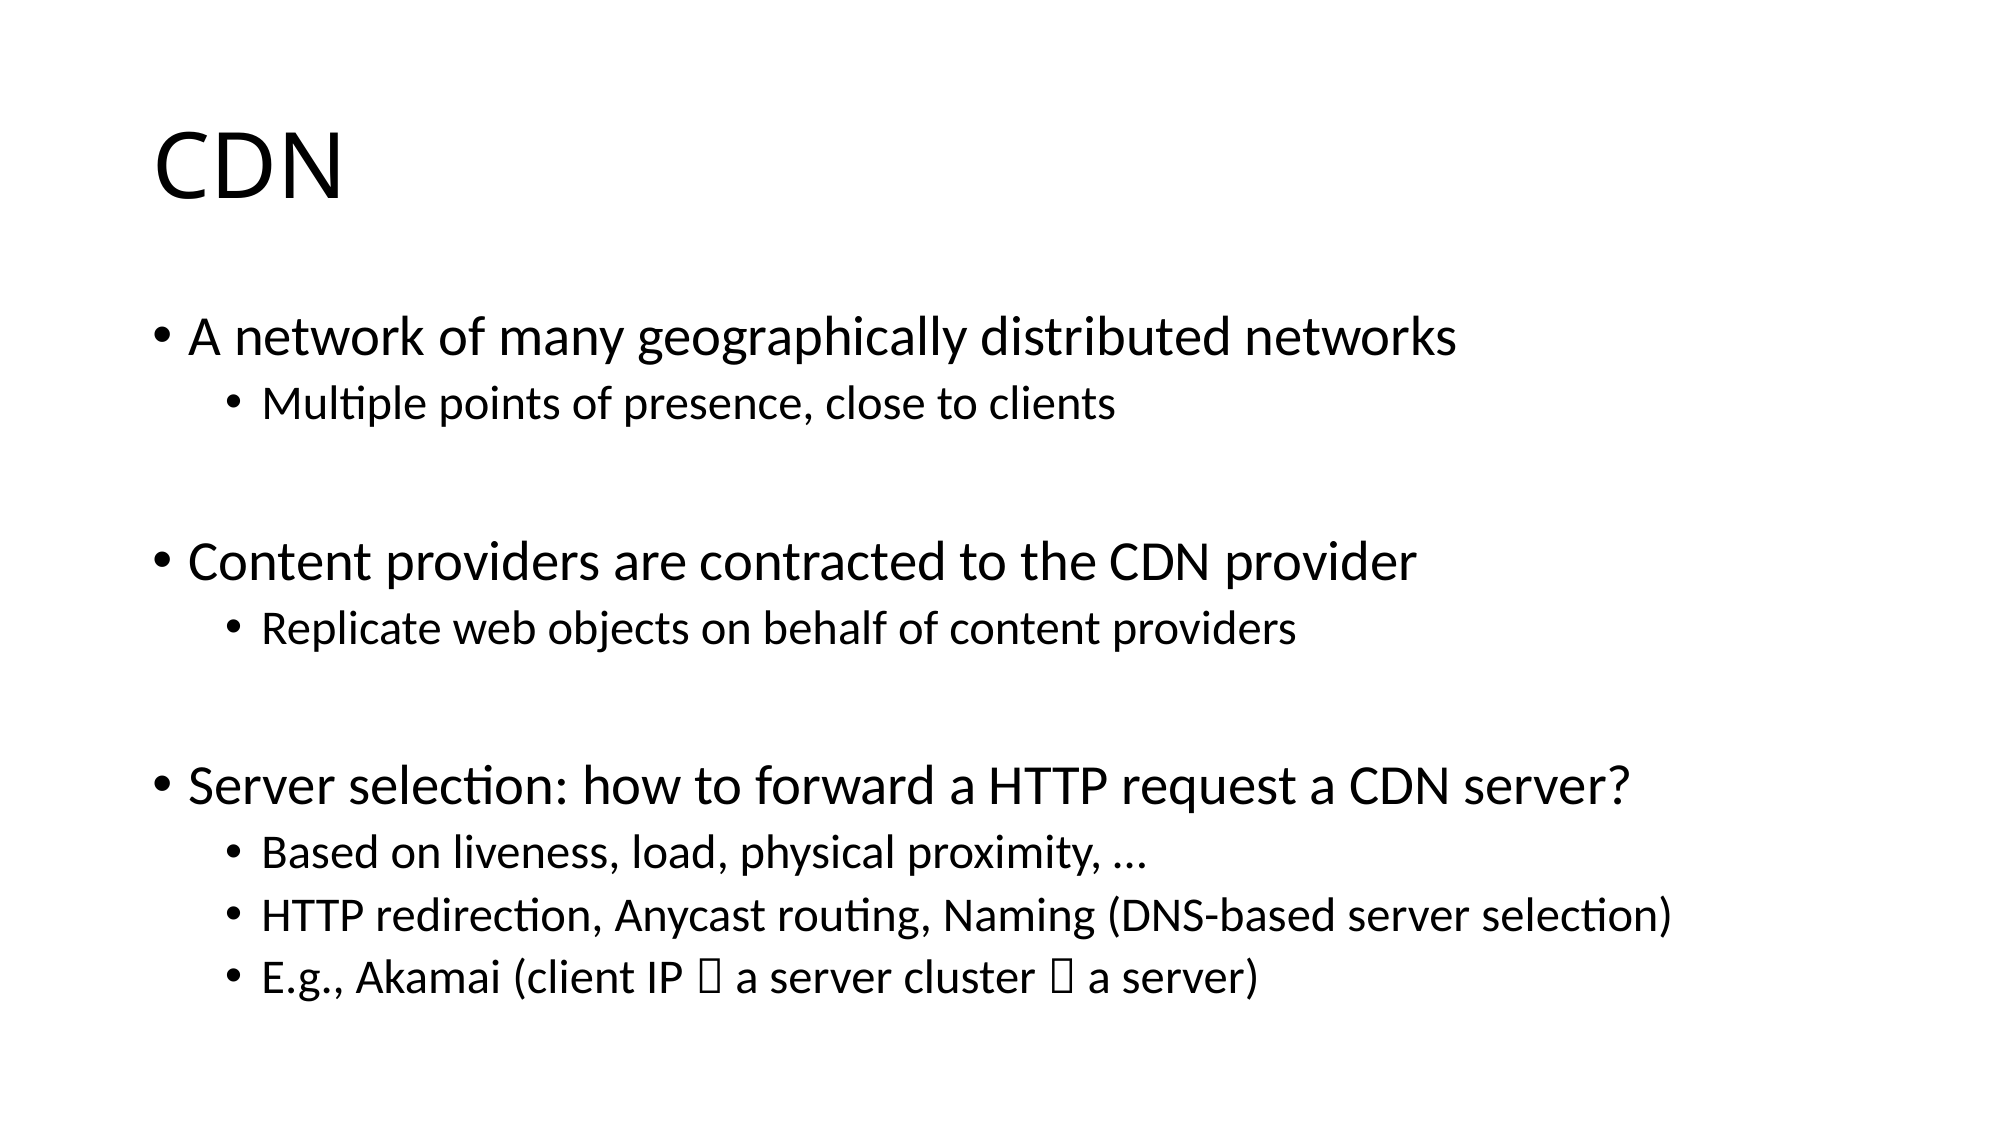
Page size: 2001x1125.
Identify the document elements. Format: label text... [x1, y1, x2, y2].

title CDN [137, 59, 1863, 278]
list A network of many geographically distributed networks Multiple points of presence, close to clients Content providers are contracted to the CDN provider Replicate web objects on behalf of content providers Server selection: how to forward a HTTP request a CDN server? Based on liveness, load, physical proximity, … HTTP redirection, Anycast routing, Naming (DNS-based server selection) E.g., Akamai (client IP  a server cluster  a server) [137, 299, 1863, 1014]
